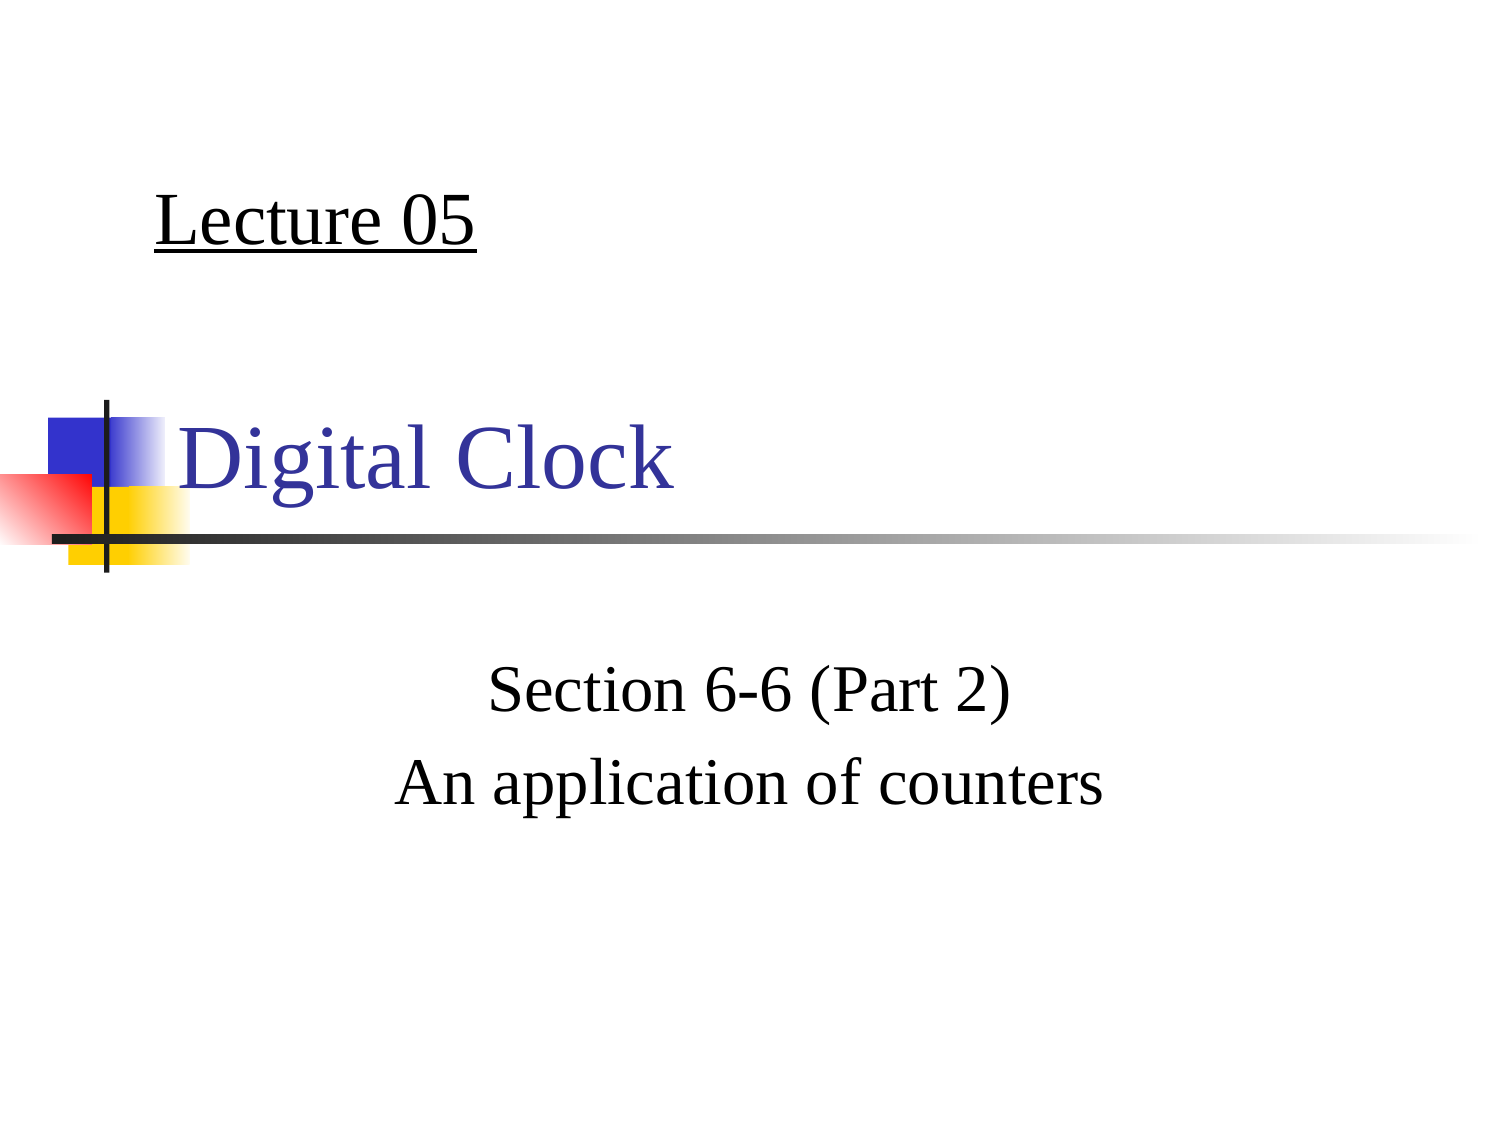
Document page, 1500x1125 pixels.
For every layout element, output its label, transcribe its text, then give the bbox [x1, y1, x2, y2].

title Digital Clock [162, 275, 1438, 515]
text_box Lecture 05 [139, 162, 492, 268]
subtitle Section 6-6 (Part 2) An application of counters [225, 637, 1275, 925]
